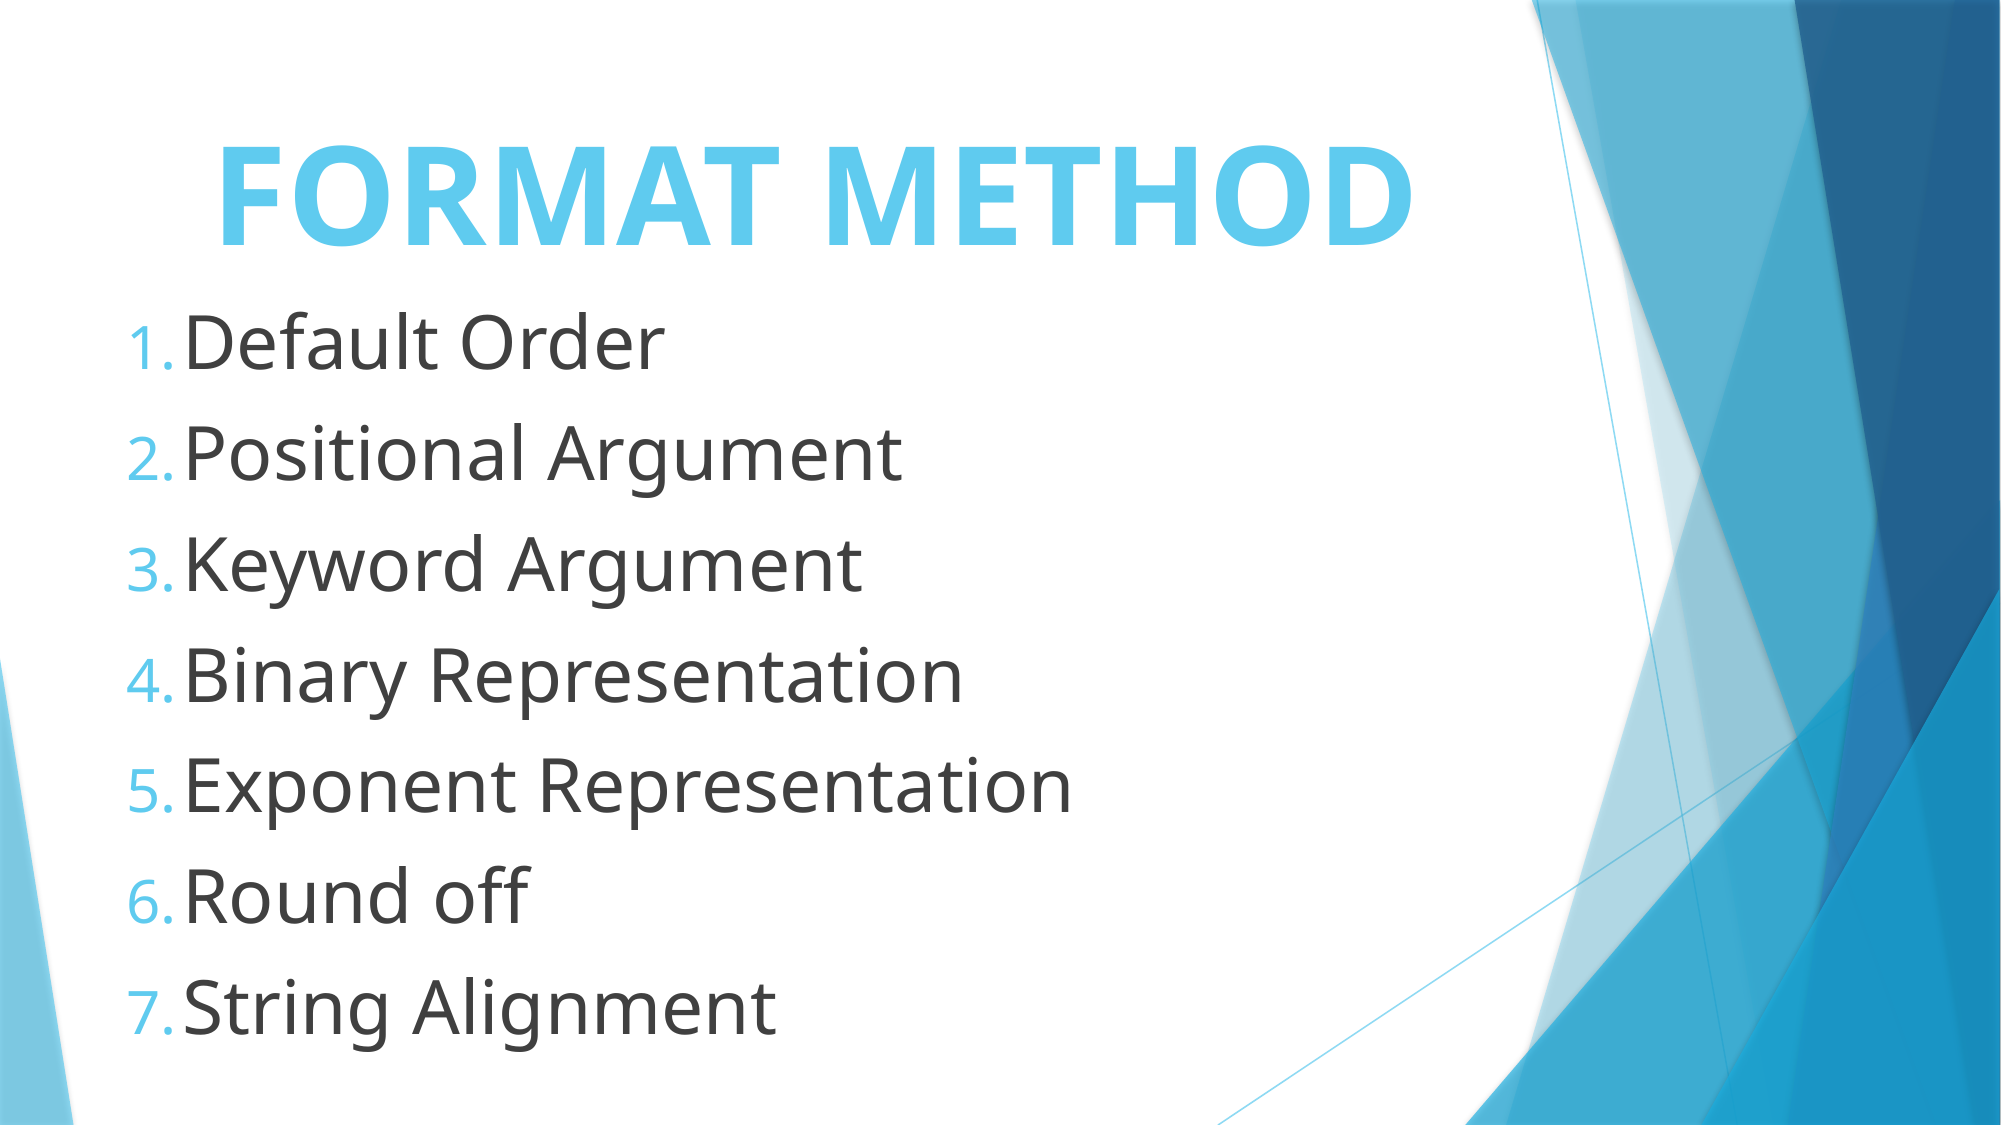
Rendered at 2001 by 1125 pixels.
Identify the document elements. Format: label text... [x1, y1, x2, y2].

title FORMAT METHOD [111, 99, 1522, 286]
list Default Order Positional Argument Keyword Argument Binary Representation Exponent Representation Round off String Alignment [111, 286, 1657, 1100]
